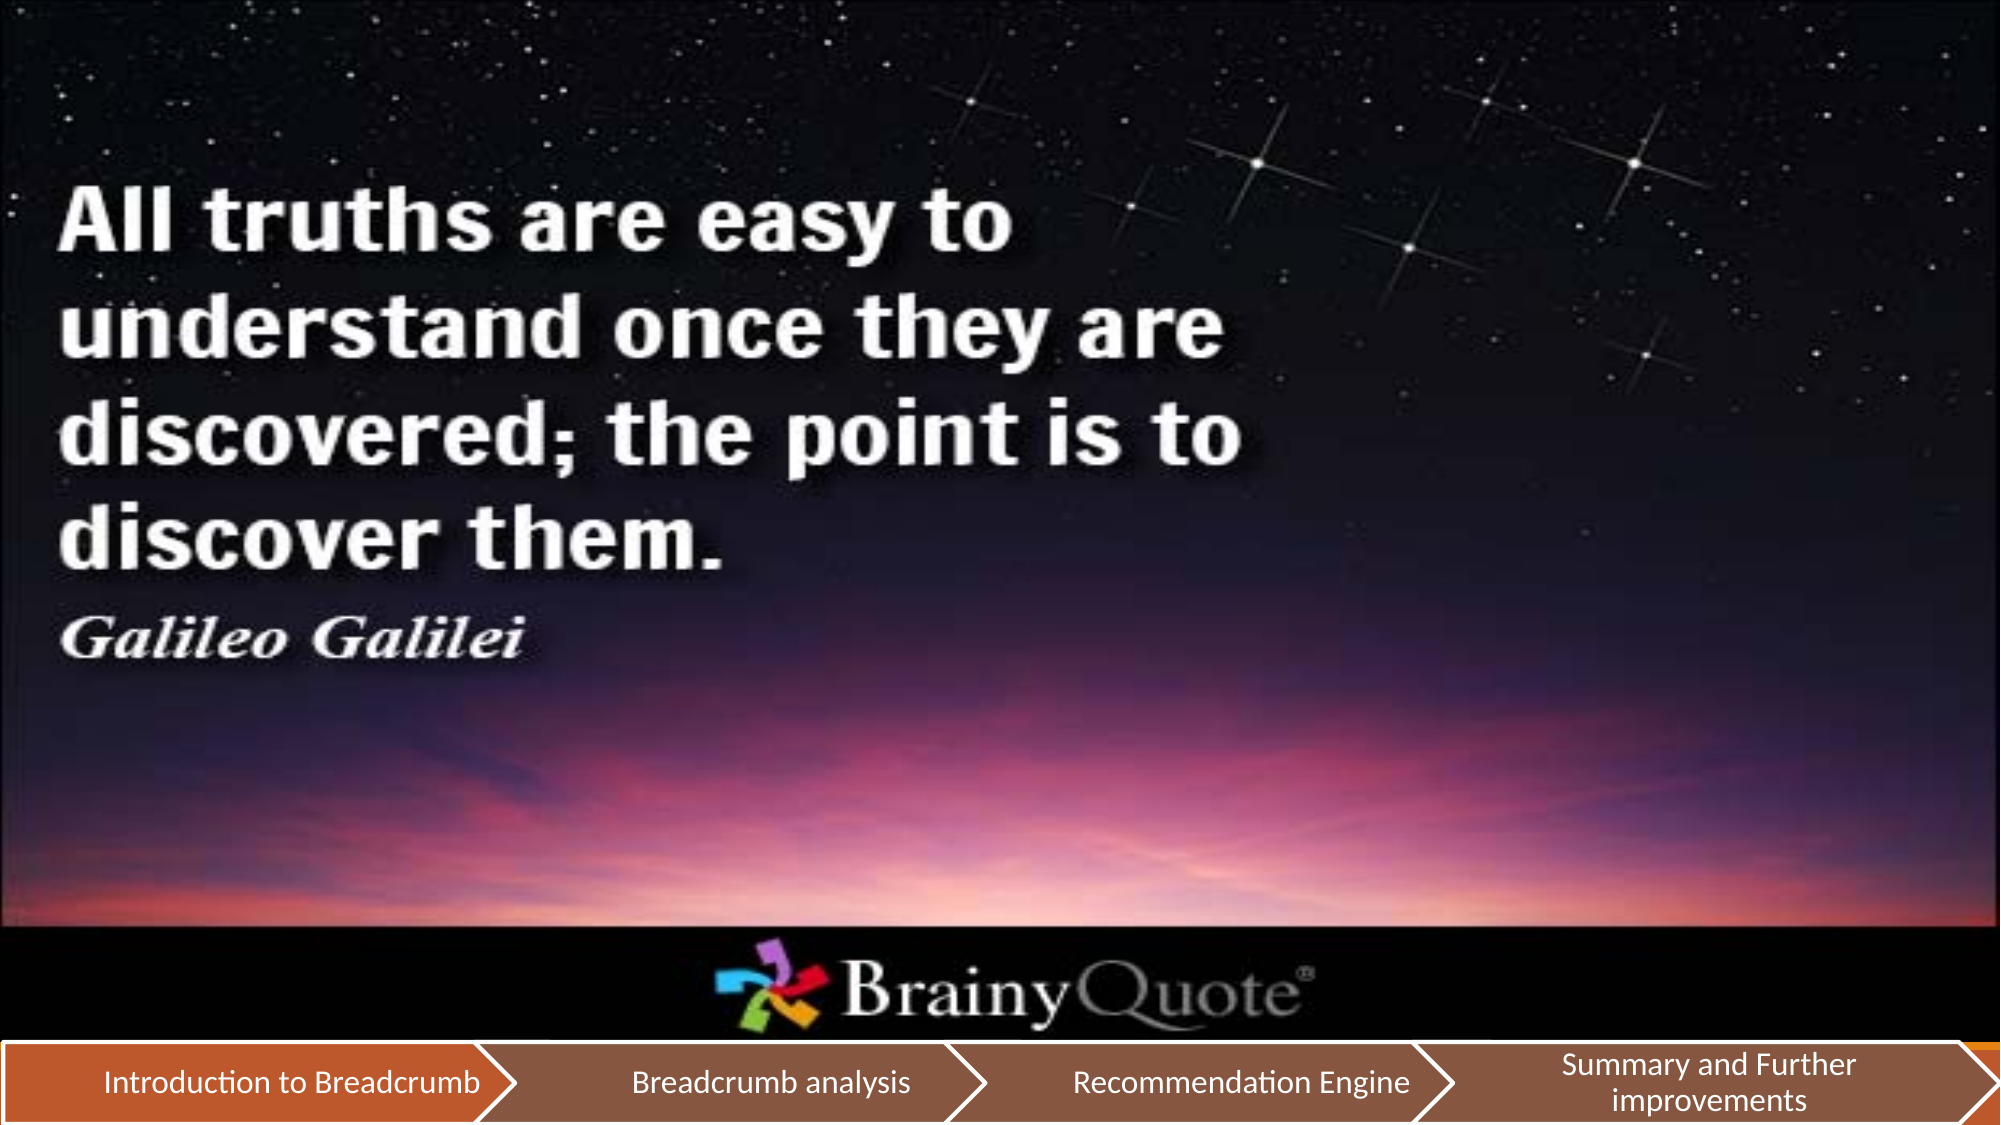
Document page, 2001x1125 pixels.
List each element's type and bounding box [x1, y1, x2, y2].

text_box [2, 1041, 2000, 1125]
picture [0, 0, 2000, 1043]
